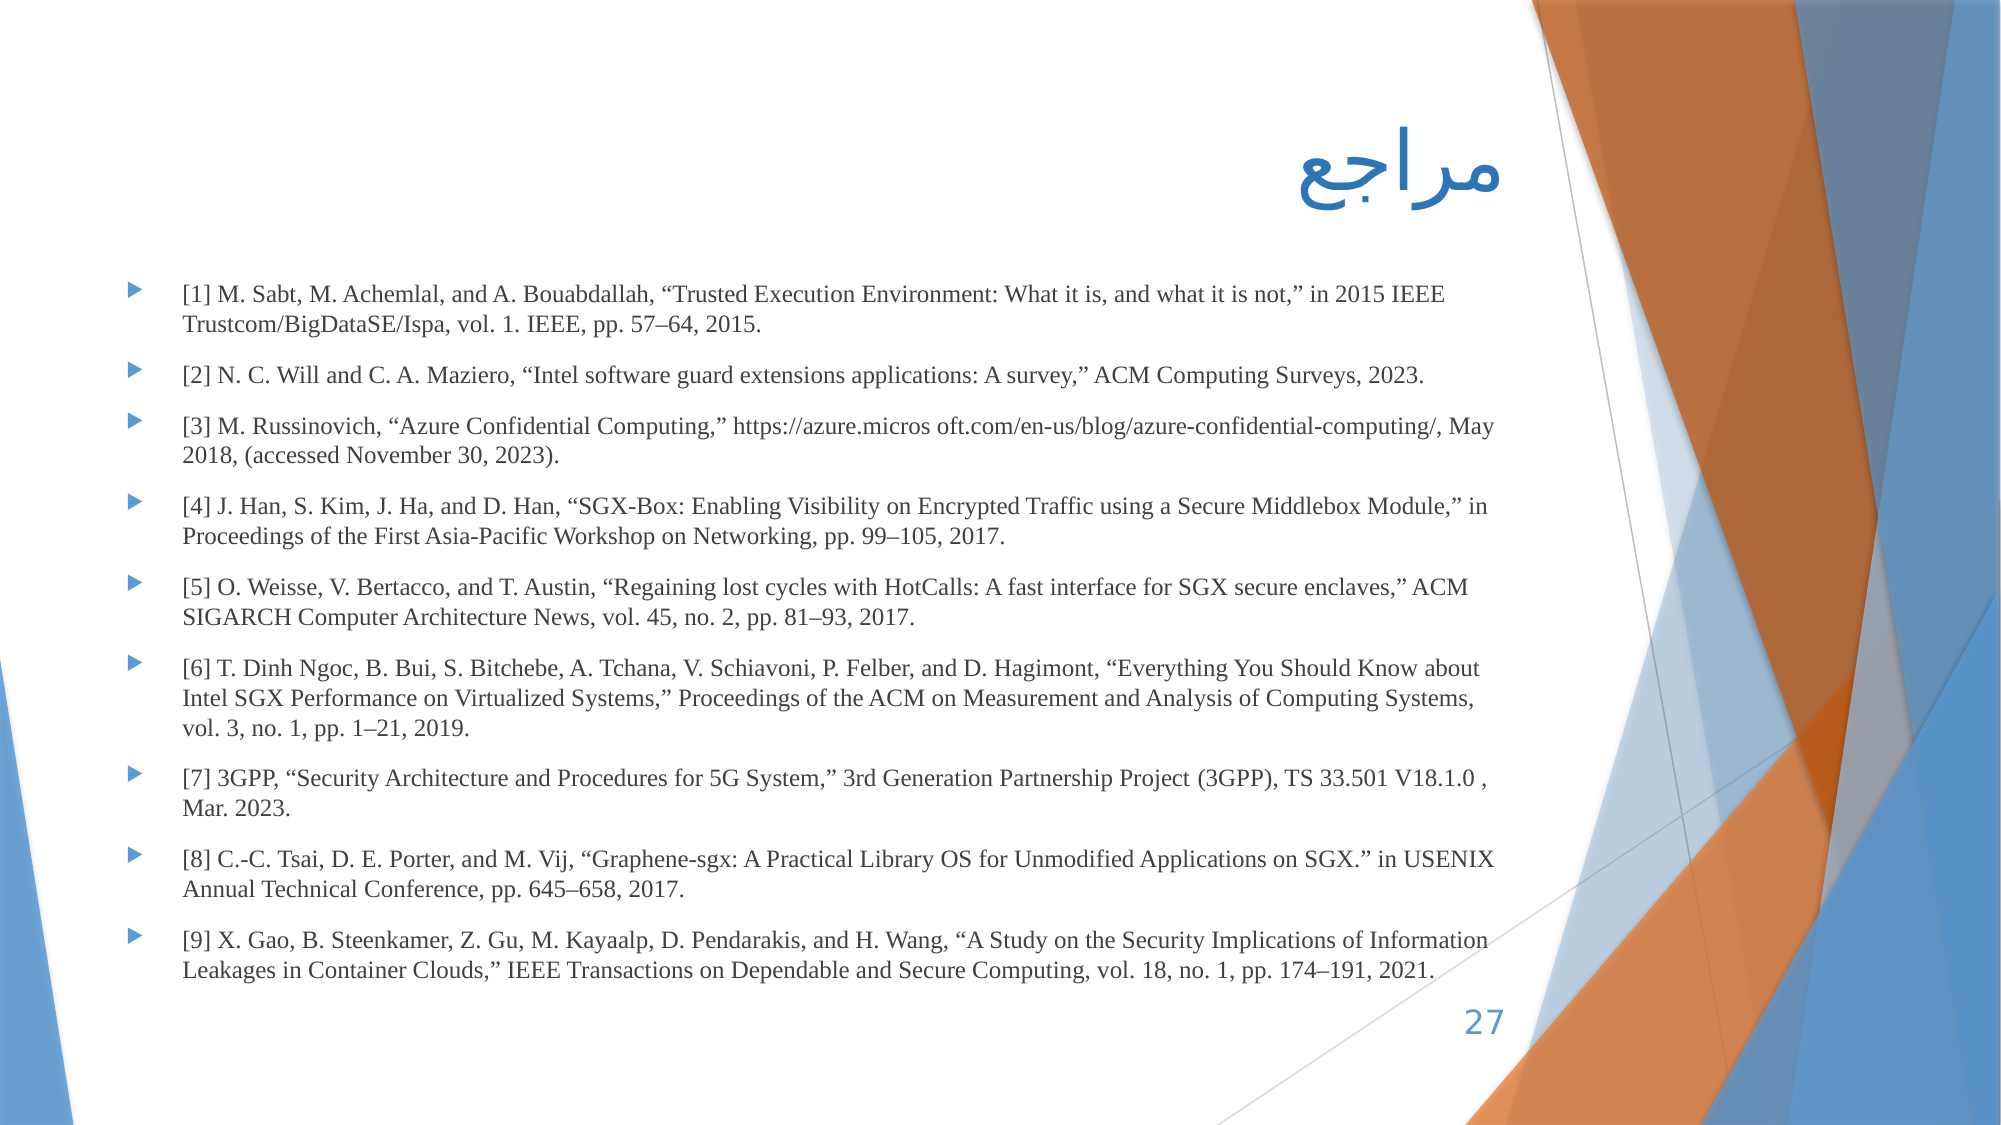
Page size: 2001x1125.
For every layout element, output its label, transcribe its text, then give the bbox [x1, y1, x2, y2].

title مراجع [111, 99, 1522, 270]
list [1] M. Sabt, M. Achemlal, and A. Bouabdallah, “Trusted Execution Environment: What it is, and what it is not,” in 2015 IEEE Trustcom/BigDataSE/Ispa, vol. 1. IEEE, pp. 57–64, 2015. [2] N. C. Will and C. A. Maziero, “Intel software guard extensions applications: A survey,” ACM Computing Surveys, 2023. [3] M. Russinovich, “Azure Confidential Computing,” https://azure.micros oft.com/en-us/blog/azure-confidential-computing/, May 2018, (accessed November 30, 2023). [4] J. Han, S. Kim, J. Ha, and D. Han, “SGX-Box: Enabling Visibility on Encrypted Traffic using a Secure Middlebox Module,” in Proceedings of the First Asia-Pacific Workshop on Networking, pp. 99–105, 2017. [5] O. Weisse, V. Bertacco, and T. Austin, “Regaining lost cycles with HotCalls: A fast interface for SGX secure enclaves,” ACM SIGARCH Computer Architecture News, vol. 45, no. 2, pp. 81–93, 2017. [6] T. Dinh Ngoc, B. Bui, S. Bitchebe, A. Tchana, V. Schiavoni, P. Felber, and D. Hagimont, “Everything You Should Know about Intel SGX Performance on Virtualized Systems,” Proceedings of the ACM on Measurement and Analysis of Computing Systems, vol. 3, no. 1, pp. 1–21, 2019. [7] 3GPP, “Security Architecture and Procedures for 5G System,” 3rd Generation Partnership Project (3GPP), TS 33.501 V18.1.0 , Mar. 2023. [8] C.-C. Tsai, D. E. Porter, and M. Vij, “Graphene-sgx: A Practical Library OS for Unmodified Applications on SGX.” in USENIX Annual Technical Conference, pp. 645–658, 2017. [9] X. Gao, B. Steenkamer, Z. Gu, M. Kayaalp, D. Pendarakis, and H. Wang, “A Study on the Security Implications of Information Leakages in Container Clouds,” IEEE Transactions on Dependable and Secure Computing, vol. 18, no. 1, pp. 174–191, 2021. [111, 270, 1522, 907]
slide_number 27 [1409, 991, 1522, 1051]
